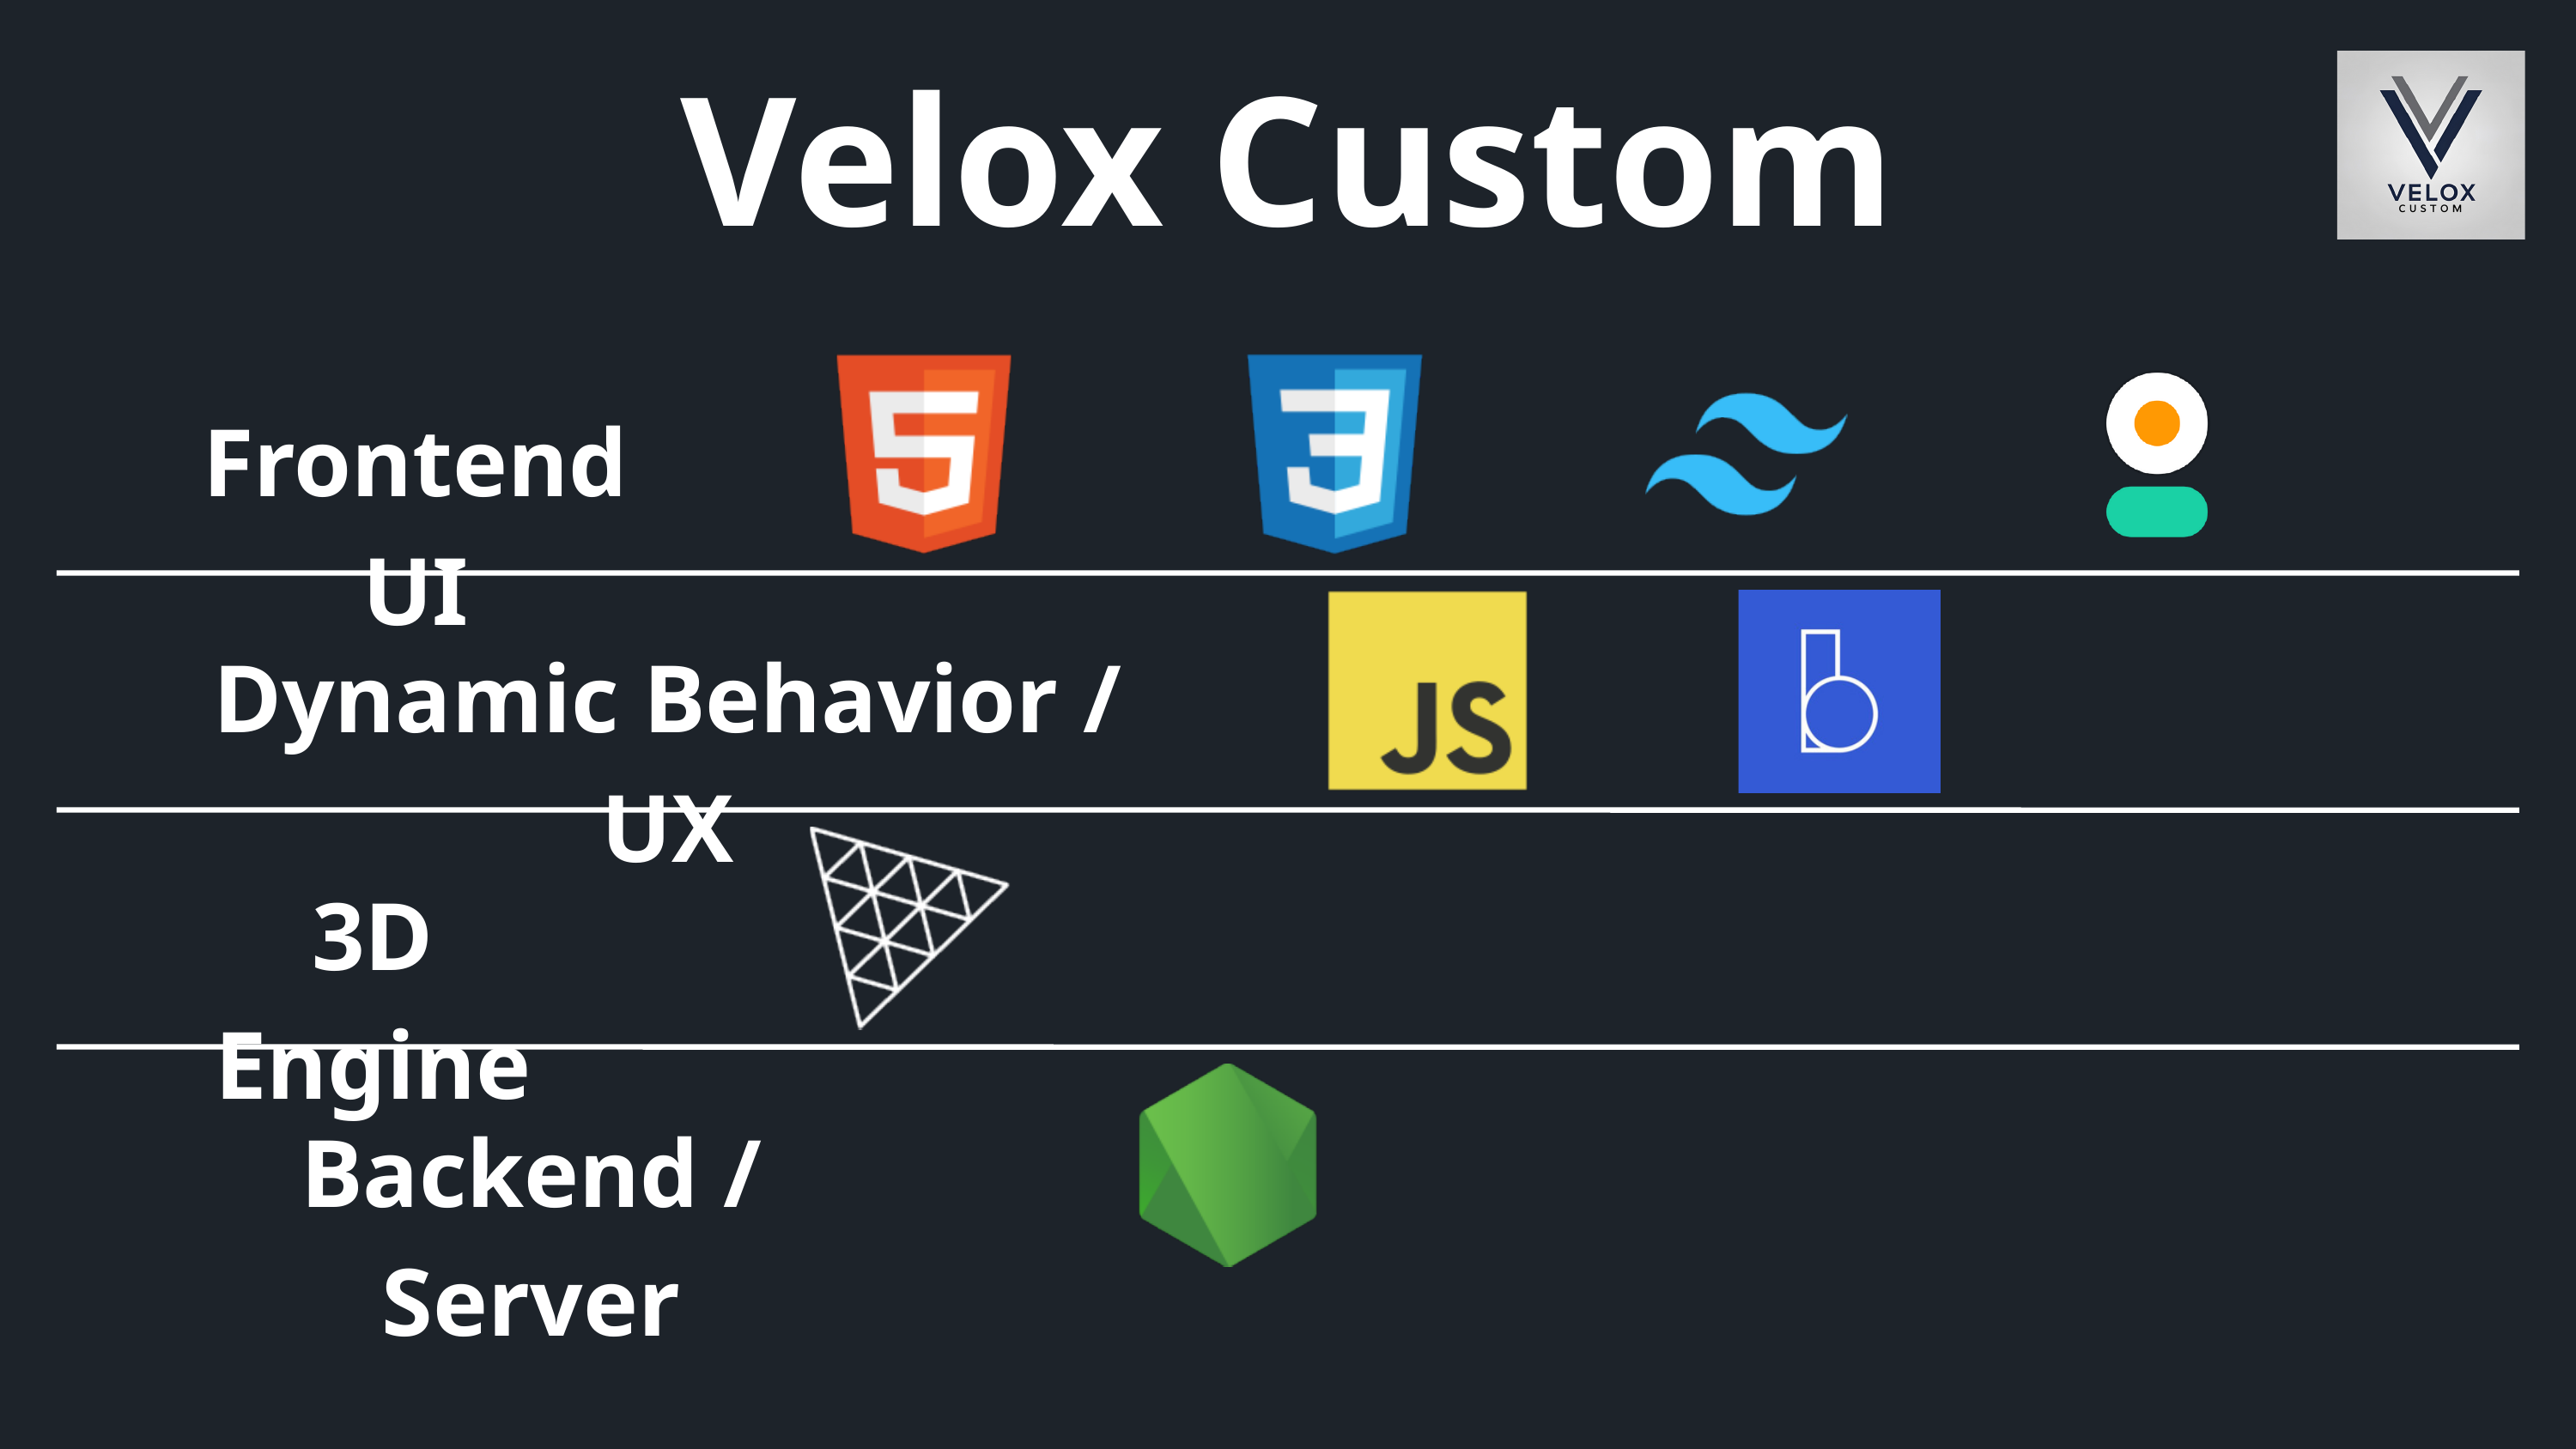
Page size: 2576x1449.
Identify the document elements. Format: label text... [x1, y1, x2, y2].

text_box [810, 882, 1012, 1030]
text_box [1234, 353, 1437, 556]
text_box [1645, 353, 1848, 556]
text_box [1127, 1064, 1330, 1267]
text_box Frontend UI [144, 385, 687, 622]
text_box [2056, 353, 2258, 556]
text_box [823, 353, 1026, 556]
text_box Backend / Server [144, 1096, 918, 1355]
text_box 3D Engine [144, 859, 601, 1096]
text_box [1327, 590, 1529, 793]
text_box Dynamic Behavior / UX [144, 622, 1191, 882]
text_box Velox Custom [661, 10, 1915, 262]
text_box [2336, 51, 2525, 239]
text_box [1738, 590, 1941, 793]
